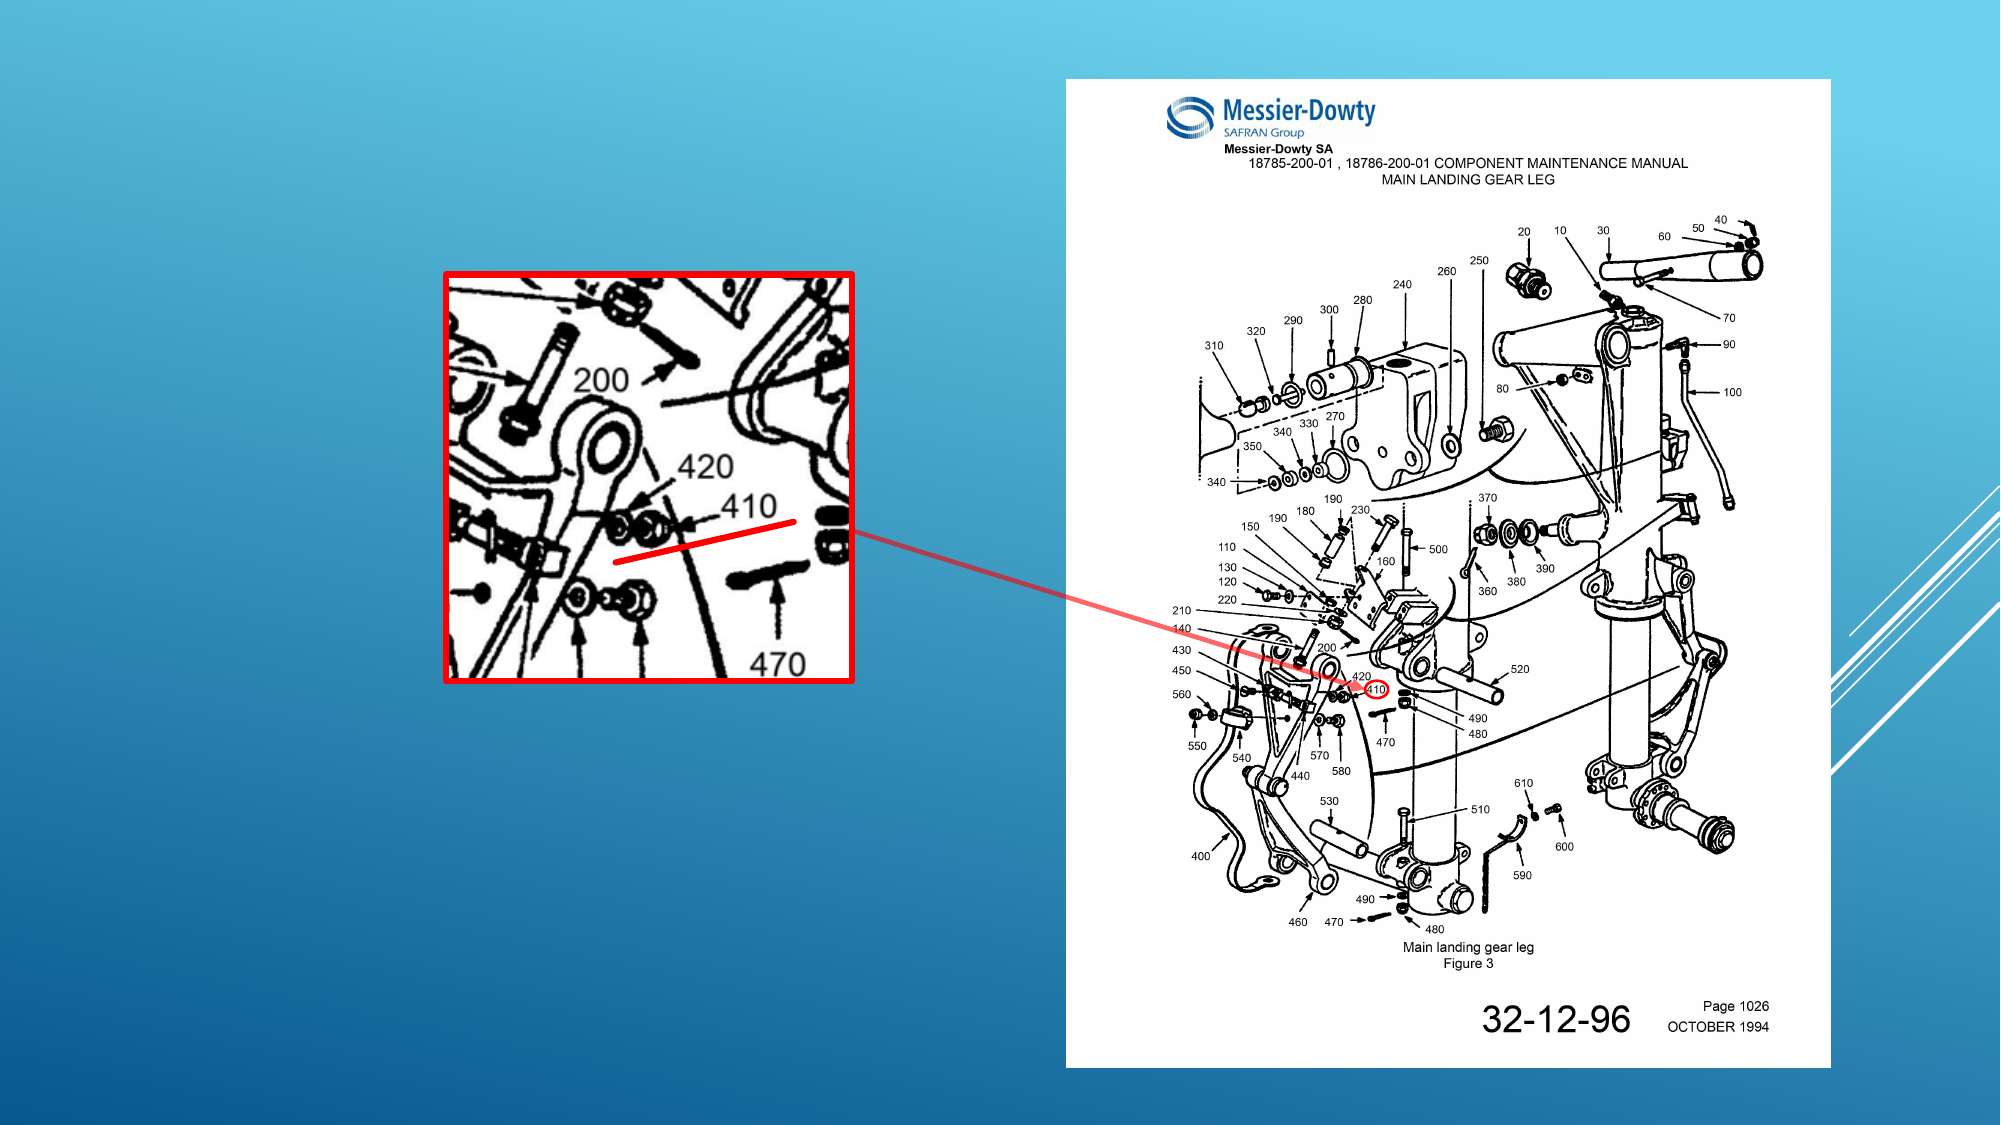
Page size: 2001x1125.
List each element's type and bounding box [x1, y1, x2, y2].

picture [1066, 78, 1831, 1068]
text_box [615, 521, 794, 563]
text_box [851, 530, 1366, 690]
picture [445, 274, 853, 681]
